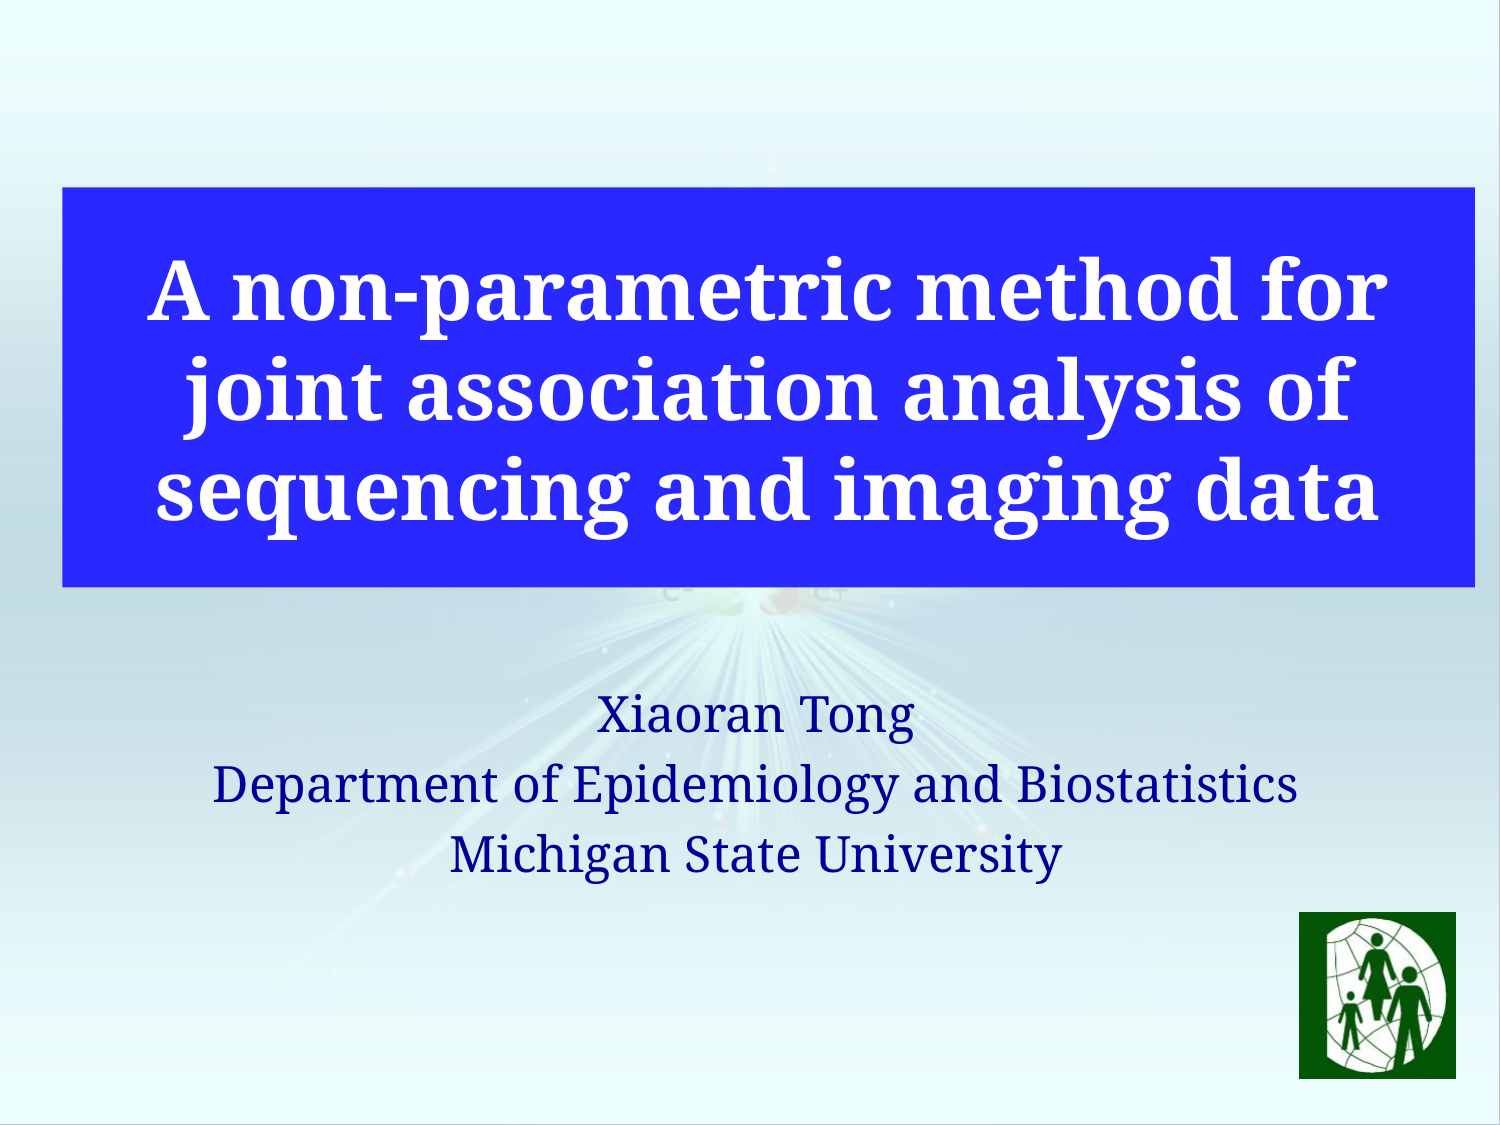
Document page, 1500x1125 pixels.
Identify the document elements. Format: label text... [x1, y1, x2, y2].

subtitle Xiaoran Tong Department of Epidemiology and Biostatistics Michigan State University [87, 674, 1426, 938]
title A non-parametric method for joint association analysis of sequencing and imaging data [62, 187, 1476, 588]
picture [0, 0, 1500, 1125]
